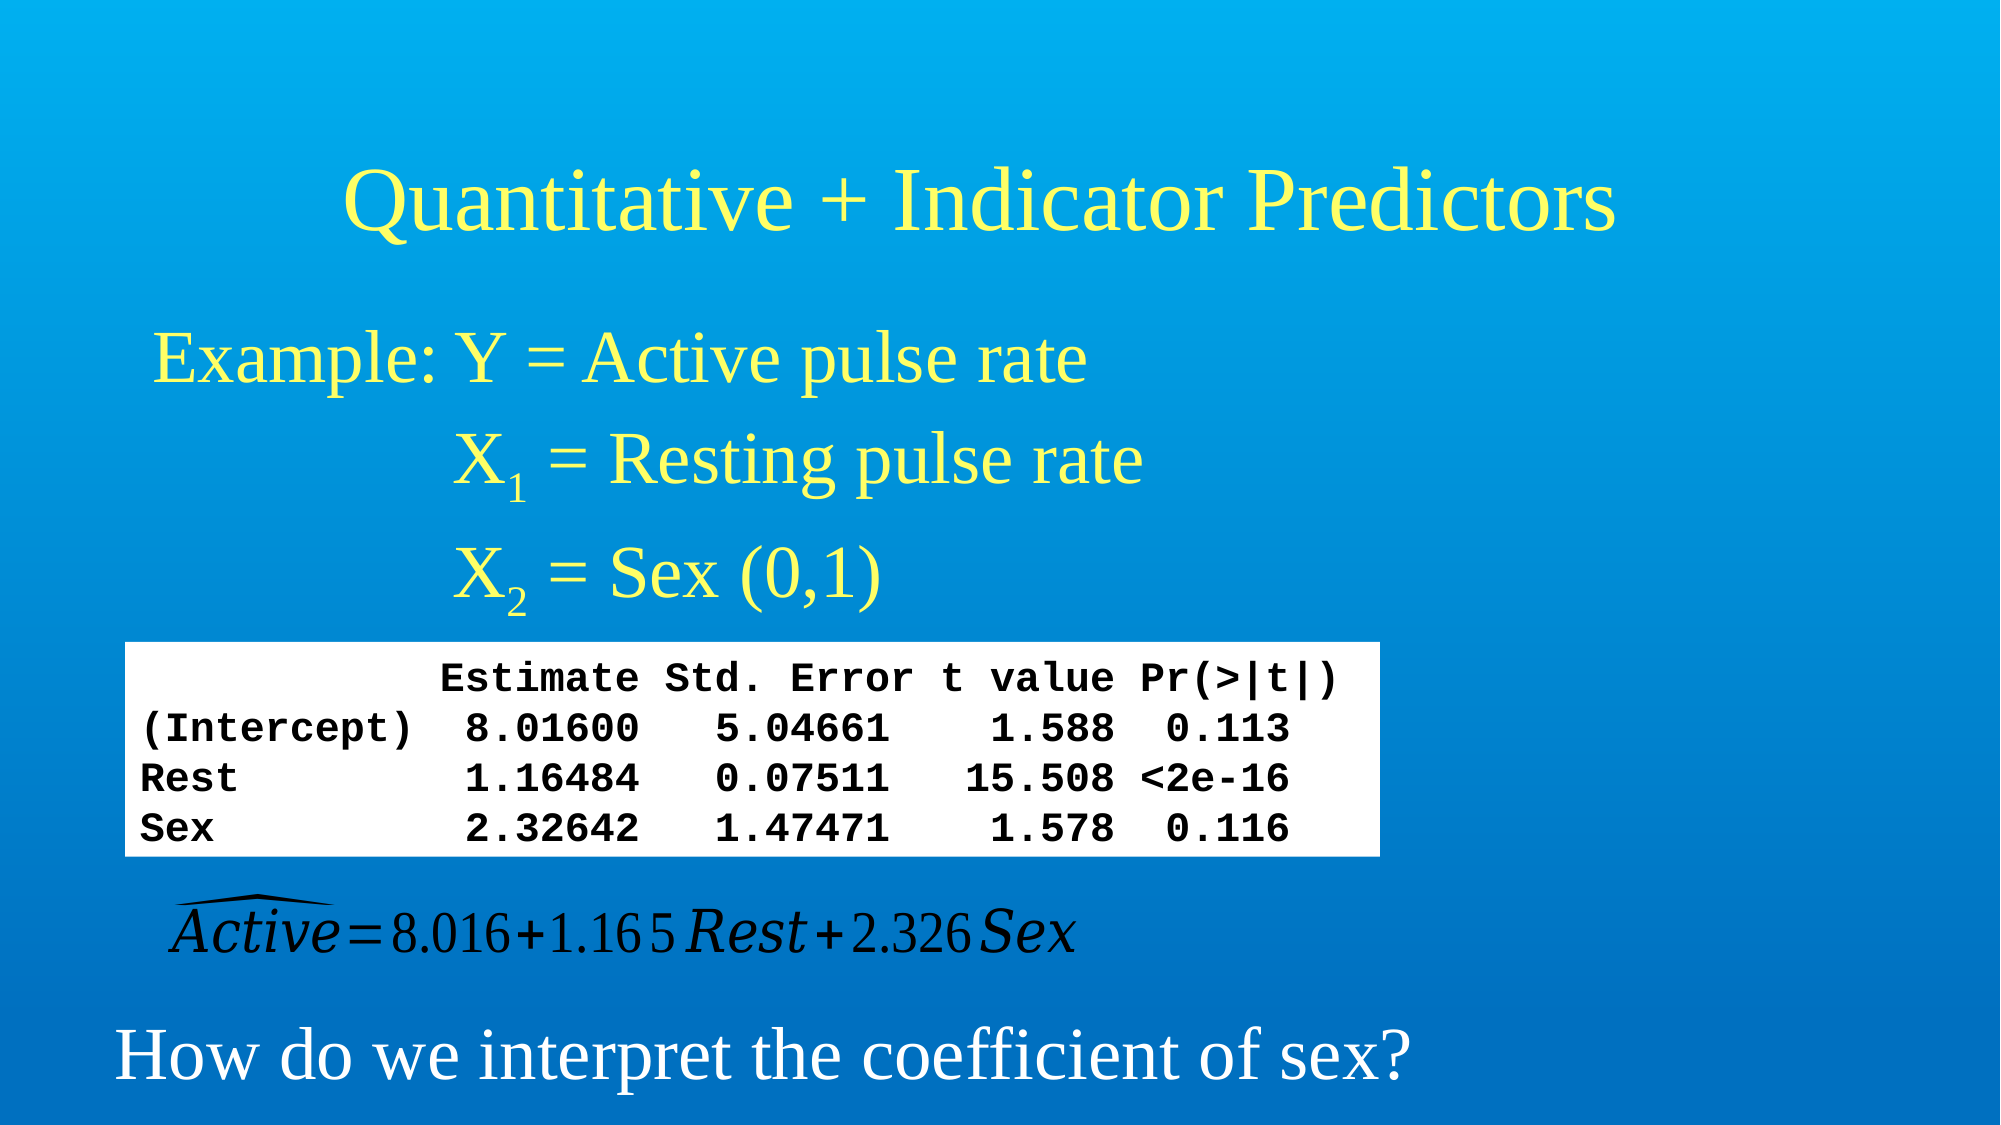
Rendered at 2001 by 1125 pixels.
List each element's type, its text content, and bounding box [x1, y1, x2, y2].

text_box Example: Y = Active pulse rate X1 = Resting pulse rate X2 = Sex (0,1) [137, 299, 1194, 633]
text_box Estimate Std. Error t value Pr(>|t|) (Intercept) 8.01600 5.04661 1.588 0.113 Rest 1.16484 0.07511 15.508 <2e-16 Sex 2.32642 1.47471 1.578 0.116 [125, 641, 1380, 857]
text_box How do we interpret the coefficient of sex? [99, 997, 1455, 1102]
title Quantitative + Indicator Predictors [324, 99, 1638, 288]
